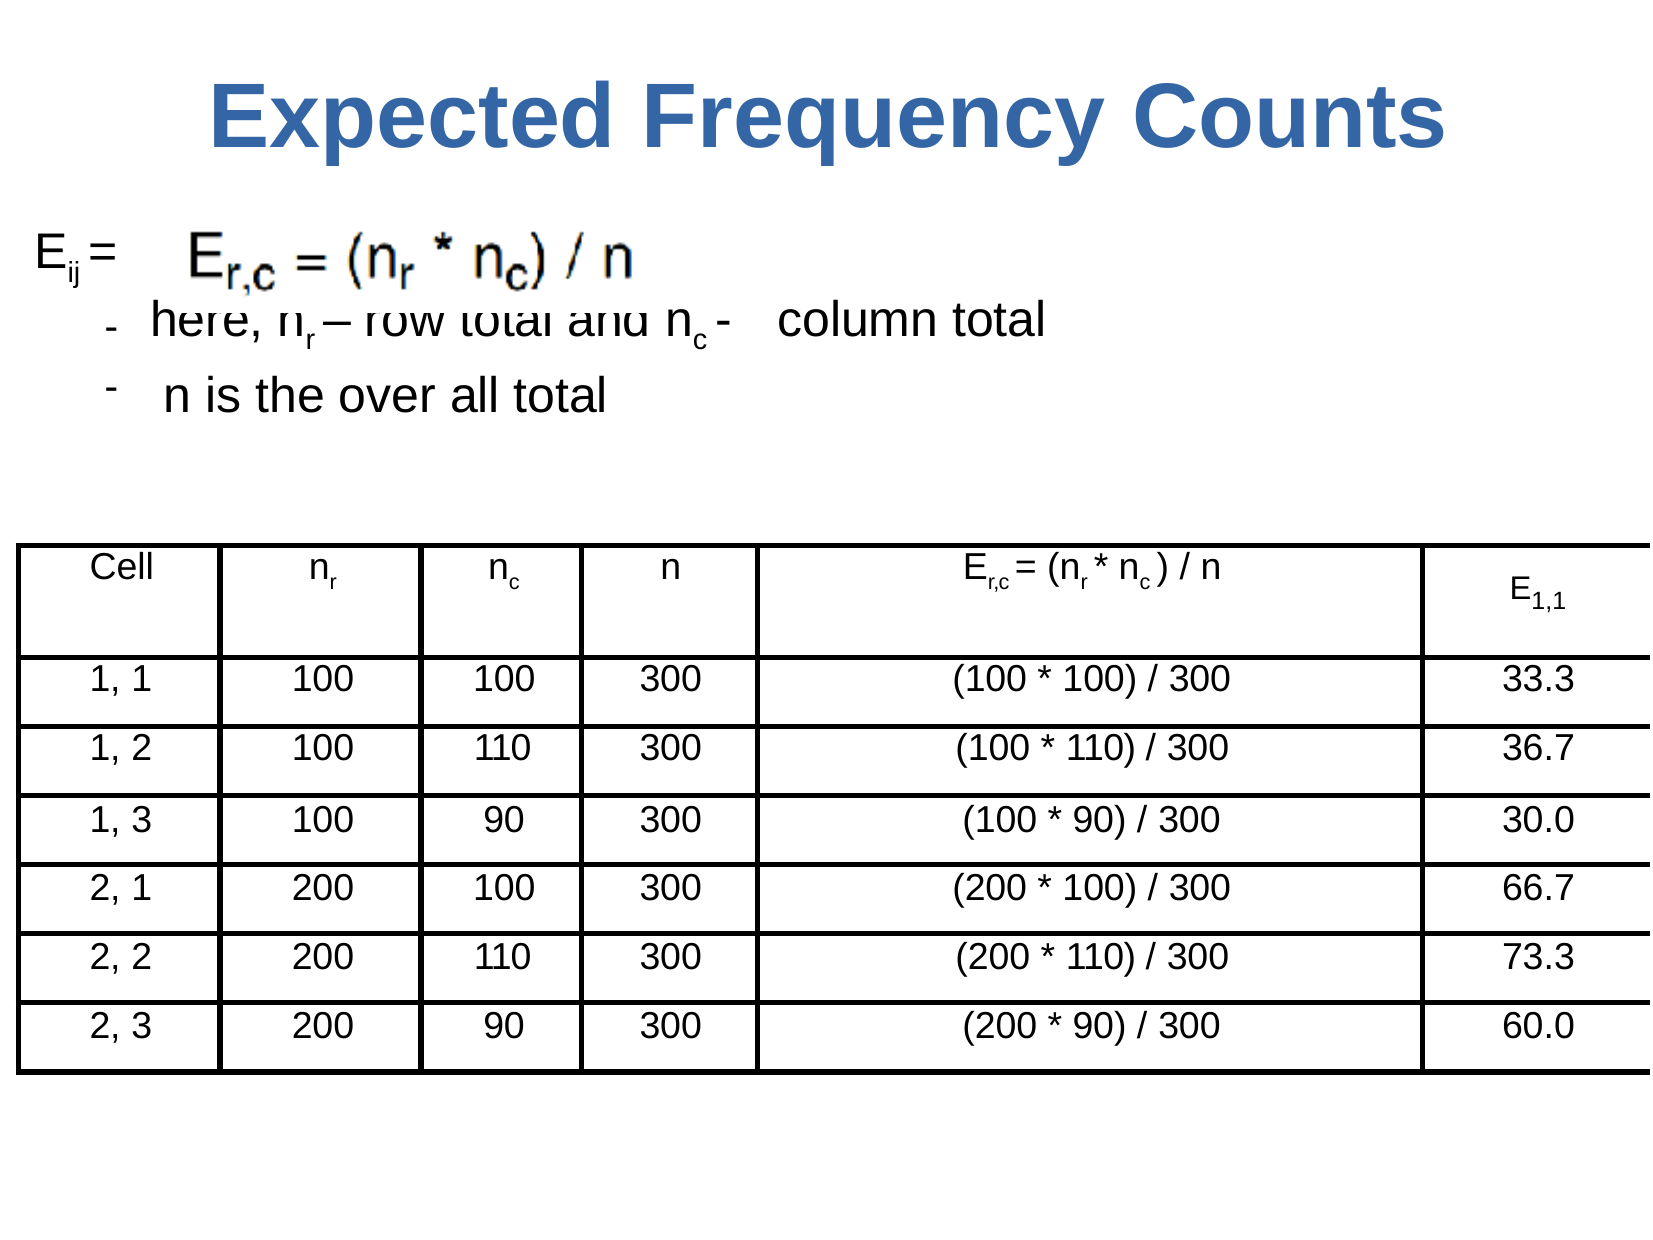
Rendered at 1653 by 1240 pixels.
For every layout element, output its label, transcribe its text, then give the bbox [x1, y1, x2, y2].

table_cell 36.7 [1425, 729, 1650, 793]
table_cell 100 [223, 729, 418, 793]
table_header nc [424, 548, 579, 655]
table_cell 110 [424, 729, 579, 793]
table_header n [584, 548, 755, 655]
table_cell 1, 3 [21, 798, 217, 862]
table_header Cell [21, 548, 217, 655]
table_cell 33.3 [1425, 660, 1650, 724]
table_cell (200 * 110) / 300 [760, 936, 1420, 1000]
table_cell 200 [223, 936, 418, 1000]
table_header nr [223, 548, 418, 655]
table_cell 100 [424, 660, 579, 724]
title Expected Frequency Counts [206, 54, 1449, 264]
text_box [181, 220, 655, 313]
table_cell 66.7 [1425, 867, 1650, 931]
table_header Er,c = (nr * nc ) / n [760, 548, 1420, 655]
table_cell (200 * 100) / 300 [760, 867, 1420, 931]
table_cell 2, 1 [21, 867, 217, 931]
table_cell 2, 3 [21, 1005, 217, 1069]
table_cell 100 [223, 798, 418, 862]
text_box Eij =   [22, 196, 119, 409]
table_cell (100 * 90) / 300 [760, 798, 1420, 862]
table_cell 300 [584, 660, 755, 724]
table_cell 100 [424, 867, 579, 931]
table_cell 100 [223, 660, 418, 724]
table_cell 300 [584, 936, 755, 1000]
table_cell 110 [424, 936, 579, 1000]
text_box here, nr – row total and nc - column total n is the over all total [147, 276, 1047, 423]
table_cell 90 [424, 1005, 579, 1069]
table_cell 2, 2 [21, 936, 217, 1000]
table_cell 1, 1 [21, 660, 217, 724]
table_cell 200 [223, 1005, 418, 1069]
table_cell 300 [584, 729, 755, 793]
table_cell 300 [584, 798, 755, 862]
table_cell (100 * 100) / 300 [760, 660, 1420, 724]
table_header E1,1 [1425, 548, 1650, 655]
table_cell (100 * 110) / 300 [760, 729, 1420, 793]
table_cell 200 [223, 867, 418, 931]
table_cell 30.0 [1425, 798, 1650, 862]
table_cell (200 * 90) / 300 [760, 1005, 1420, 1069]
table_cell 300 [584, 867, 755, 931]
table_cell 73.3 [1425, 936, 1650, 1000]
table_cell 60.0 [1425, 1005, 1650, 1069]
table_cell 1, 2 [21, 729, 217, 793]
table_cell 90 [424, 798, 579, 862]
table_cell 300 [584, 1005, 755, 1069]
